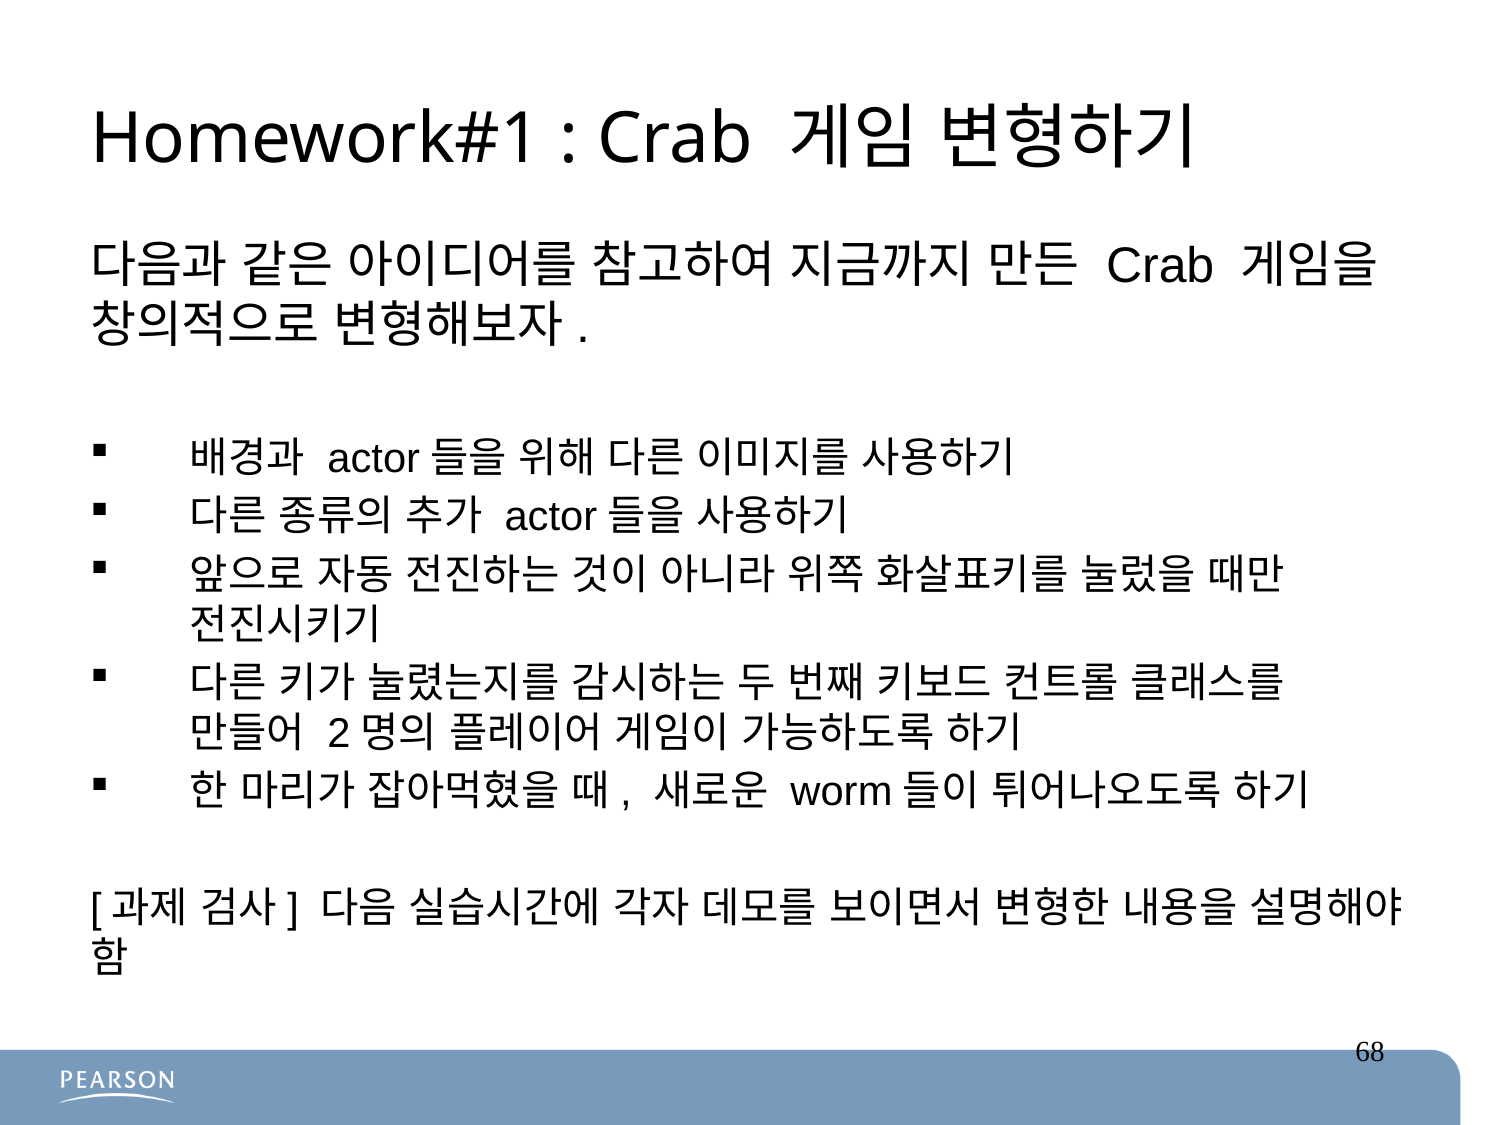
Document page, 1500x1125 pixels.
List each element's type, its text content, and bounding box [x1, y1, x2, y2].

title Homework#1 : Crab 게임 변형하기 [74, 44, 1426, 224]
list 다음과 같은 아이디어를 참고하여 지금까지 만든 Crab 게임을 창의적으로 변형해보자. 배경과 actor들을 위해 다른 이미지를 사용하기 다른 종류의 추가 actor들을 사용하기 앞으로 자동 전진하는 것이 아니라 위쪽 화살표키를 눌렀을 때만 전진시키기 다른 키가 눌렸는지를 감시하는 두 번째 키보드 컨트롤 클래스를 만들어 2명의 플레이어 게임이 가능하도록 하기 한 마리가 잡아먹혔을 때, 새로운 worm들이 튀어나오도록 하기 [과제 검사] 다음 실습시간에 각자 데모를 보이면서 변형한 내용을 설명해야 함 [74, 224, 1426, 1006]
slide_number 68 [1049, 1024, 1401, 1103]
picture [0, 1047, 1475, 1125]
